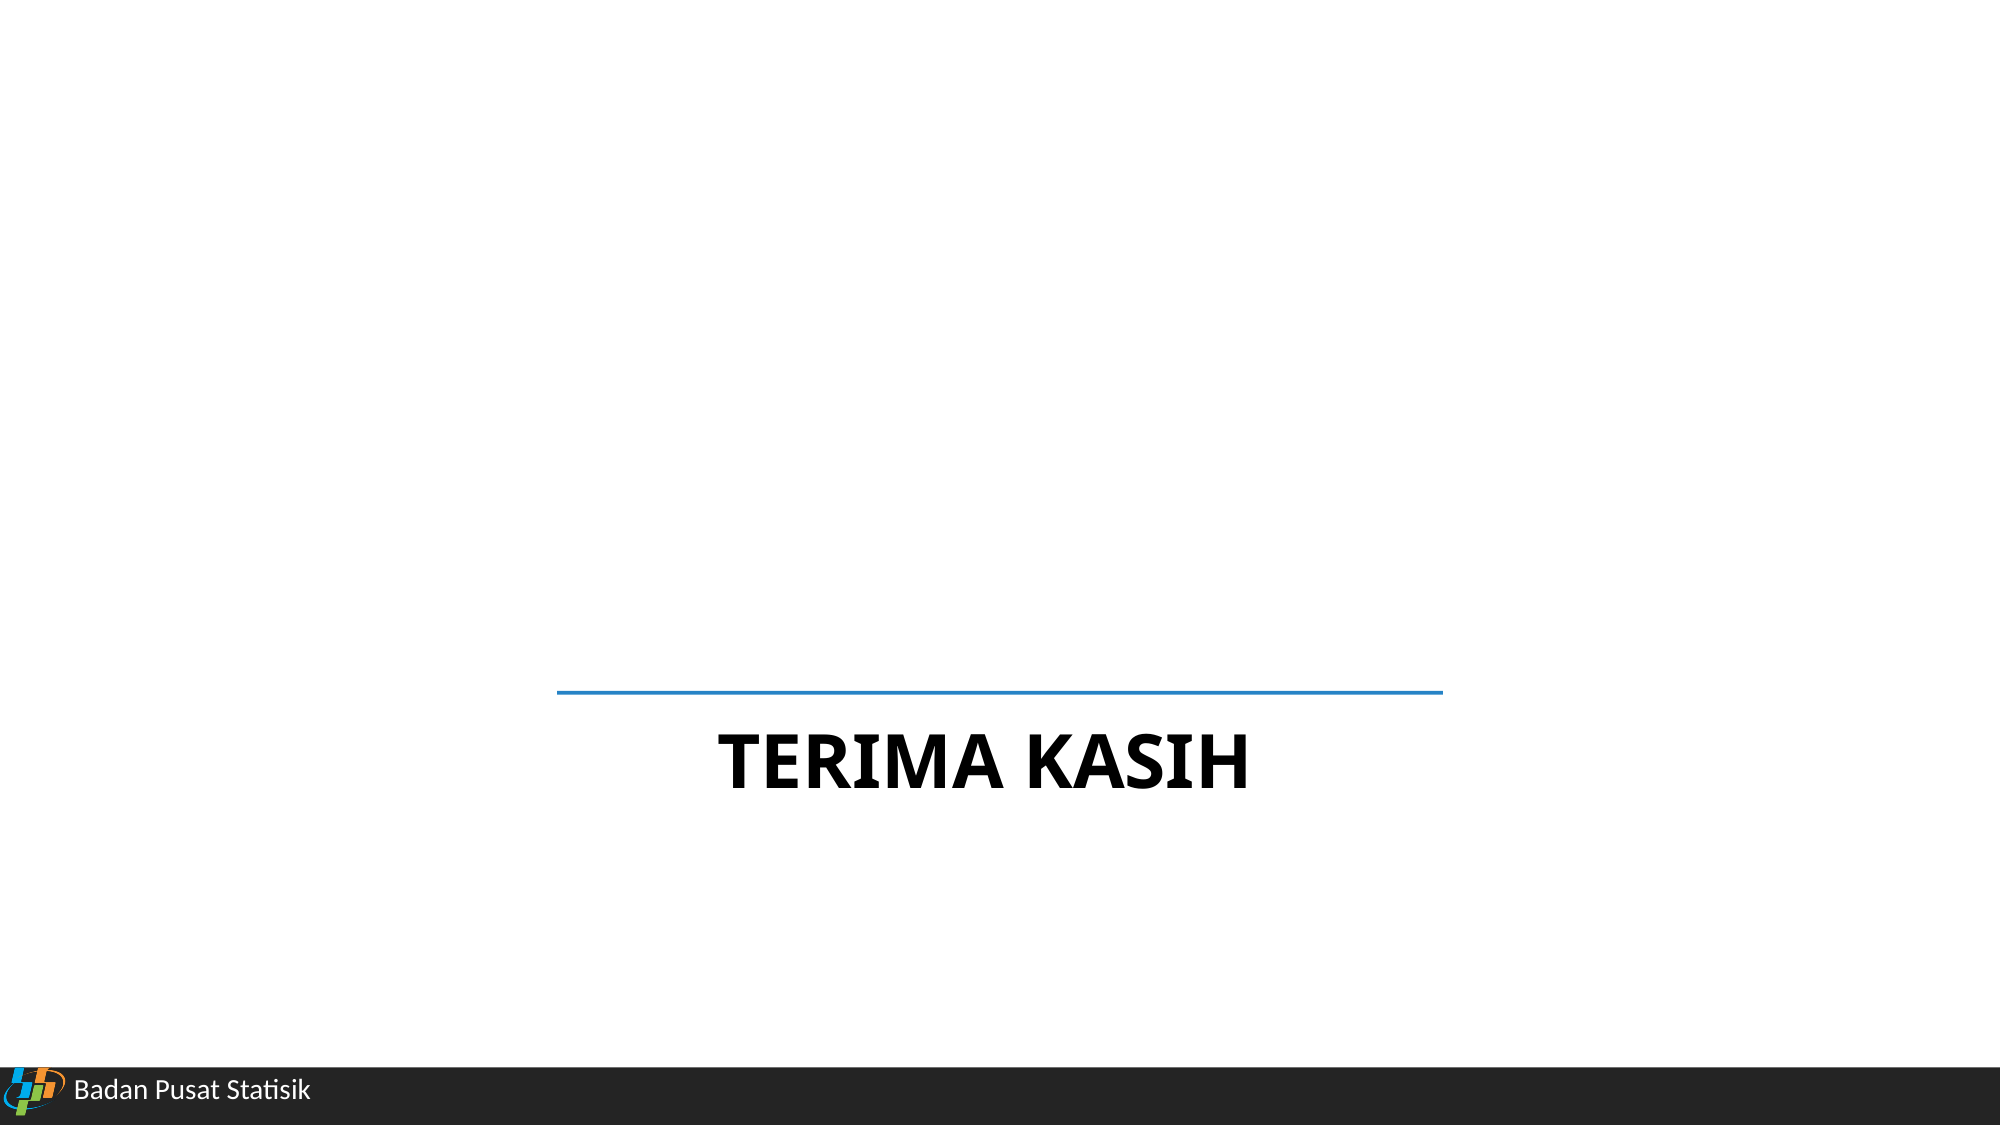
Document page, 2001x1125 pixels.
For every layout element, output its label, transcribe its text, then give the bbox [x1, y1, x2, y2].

text_box [556, 690, 1444, 696]
picture [0, 1065, 70, 1117]
text_box [0, 1066, 2000, 1125]
text_box Badan Pusat Statisik [70, 1067, 327, 1114]
text_box TERIMA KASIH [527, 716, 1443, 812]
